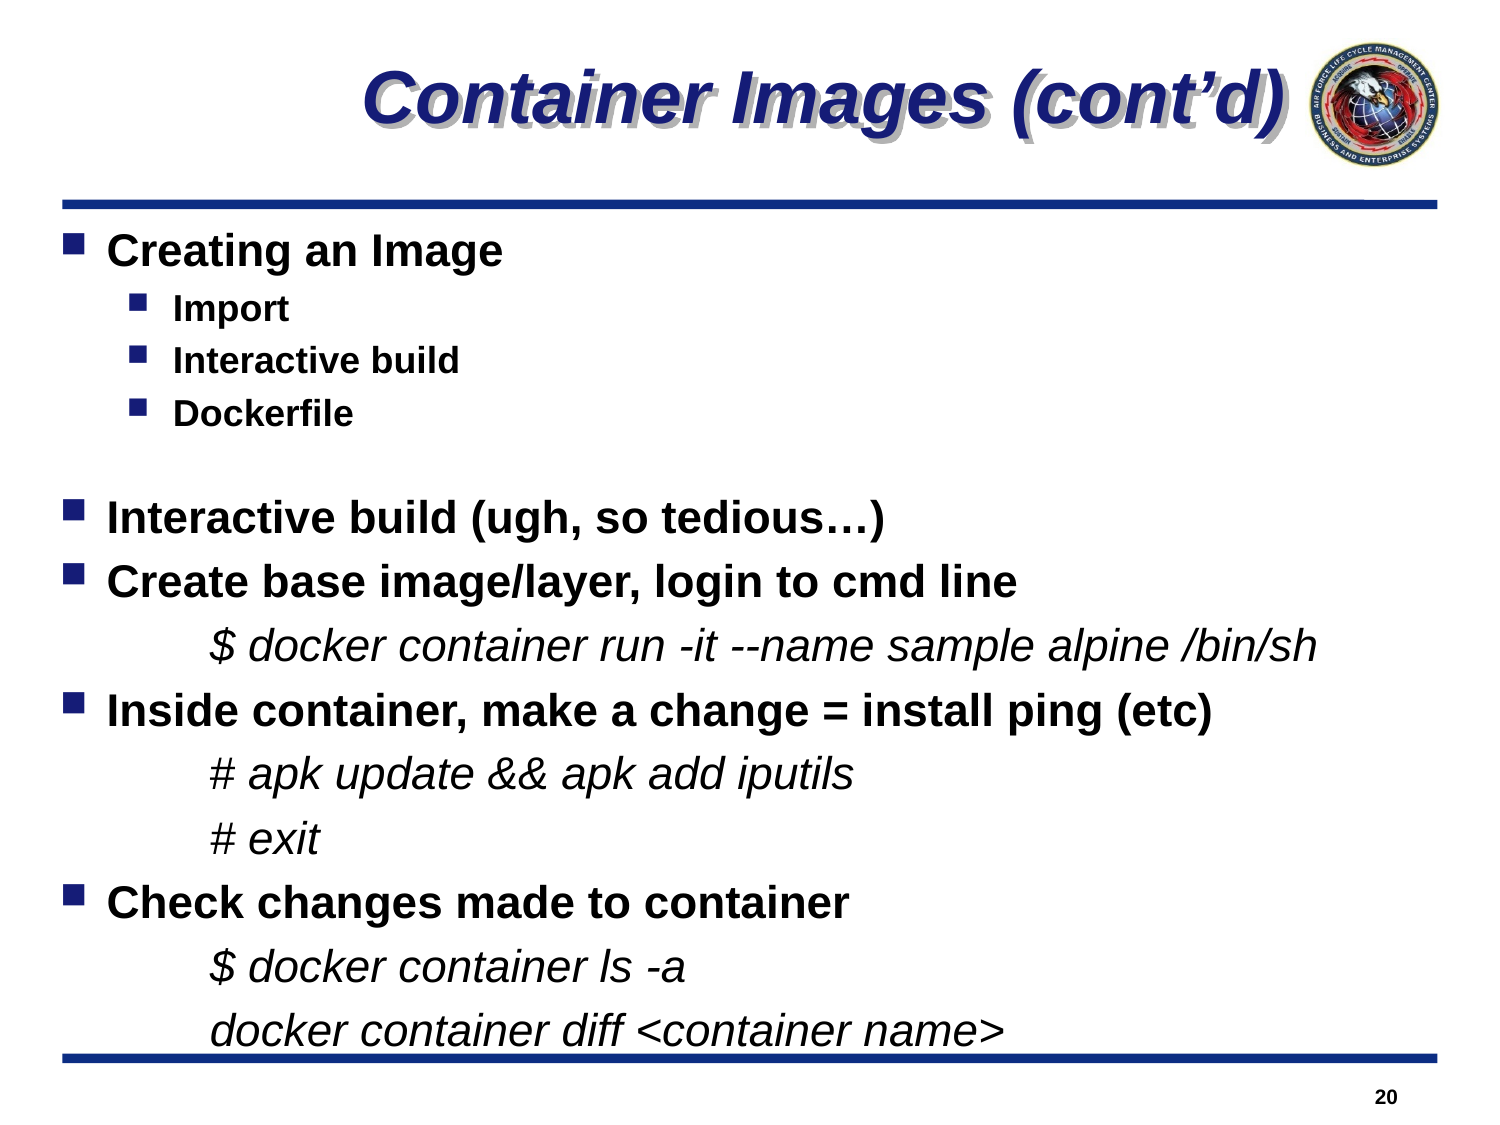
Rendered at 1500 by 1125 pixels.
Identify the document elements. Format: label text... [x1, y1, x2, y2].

picture [1306, 38, 1445, 173]
text_box Container Images (cont’d) [173, 0, 1302, 188]
text_box Creating an Image Import Interactive build Dockerfile Interactive build (ugh, so tedious…) Create base image/layer, login to cmd line $ docker container run -it --name sample alpine /bin/sh Inside container, make a change = install ping (etc) # apk update && apk add iputils # exit Check changes made to container $ docker container ls -a docker container diff <container name> [45, 213, 1430, 1045]
